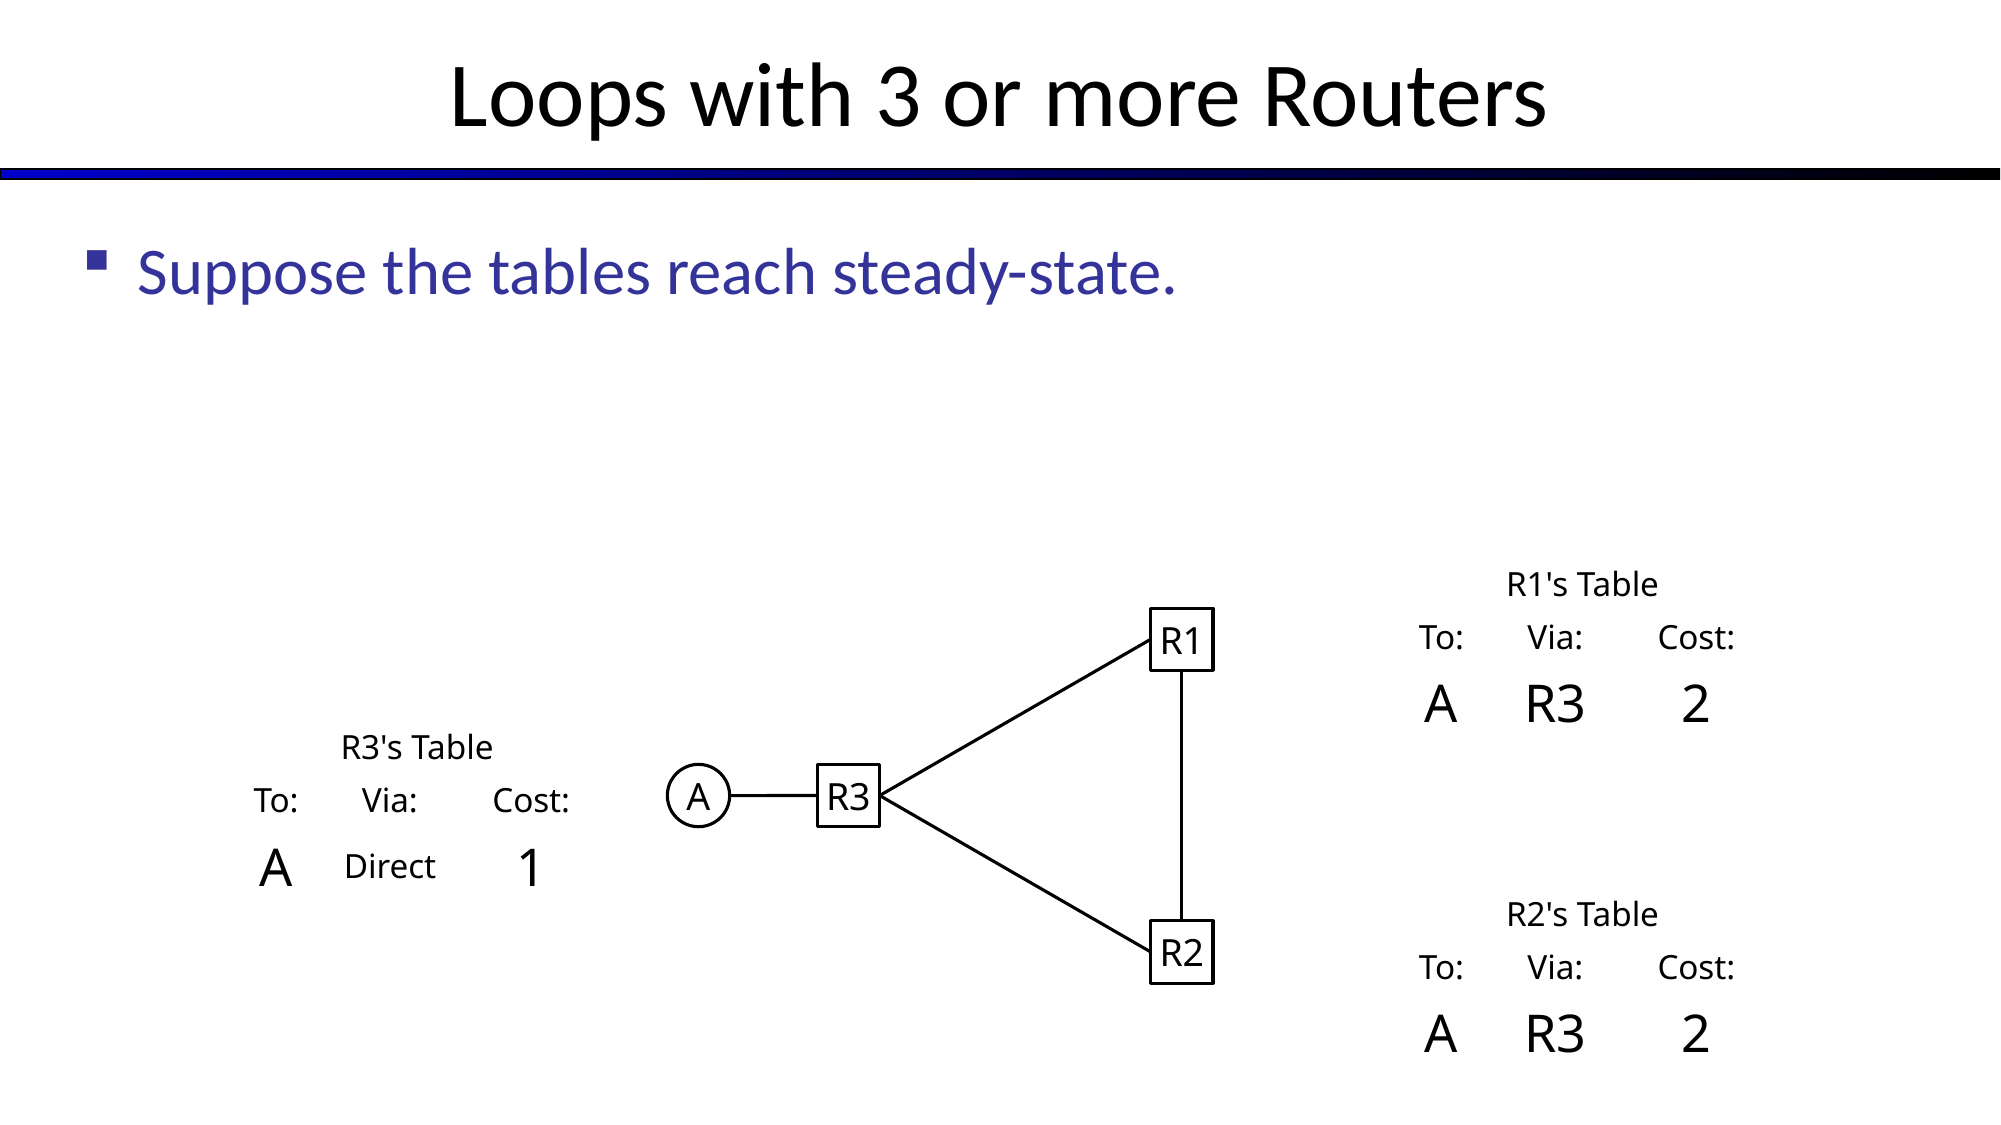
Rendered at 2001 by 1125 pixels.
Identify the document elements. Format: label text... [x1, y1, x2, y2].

text_box A [667, 764, 730, 827]
title Loops with 3 or more Routers [0, 0, 2000, 184]
table_cell R3 [1501, 993, 1610, 1072]
table_cell 2 [1610, 663, 1783, 742]
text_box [879, 795, 1151, 953]
table_cell Cost: [1610, 610, 1783, 663]
table_cell 1 [444, 827, 618, 905]
table_cell Cost: [1610, 940, 1783, 993]
table_header R1's Table [1382, 556, 1783, 610]
table_cell To: [217, 773, 336, 827]
table_header R3's Table [217, 720, 618, 773]
list Suppose the tables reach steady-state. [66, 228, 1926, 1101]
table_cell Cost: [444, 773, 618, 827]
table_cell To: [1382, 940, 1501, 993]
table_header R2's Table [1382, 887, 1783, 940]
table_cell 2 [1610, 993, 1783, 1072]
table_cell Direct [336, 827, 444, 905]
text_box R3 [817, 764, 874, 827]
table_cell A [217, 827, 336, 905]
text_box R1 [1150, 608, 1213, 671]
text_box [879, 639, 1151, 794]
table_cell To: [1382, 610, 1501, 663]
table_cell A [1382, 993, 1501, 1072]
table_cell Via: [1501, 610, 1610, 663]
table_cell Via: [336, 773, 444, 827]
text_box R2 [1150, 920, 1213, 984]
table_cell A [1382, 663, 1501, 742]
table_cell R3 [1501, 663, 1610, 742]
table_cell Via: [1501, 940, 1610, 993]
